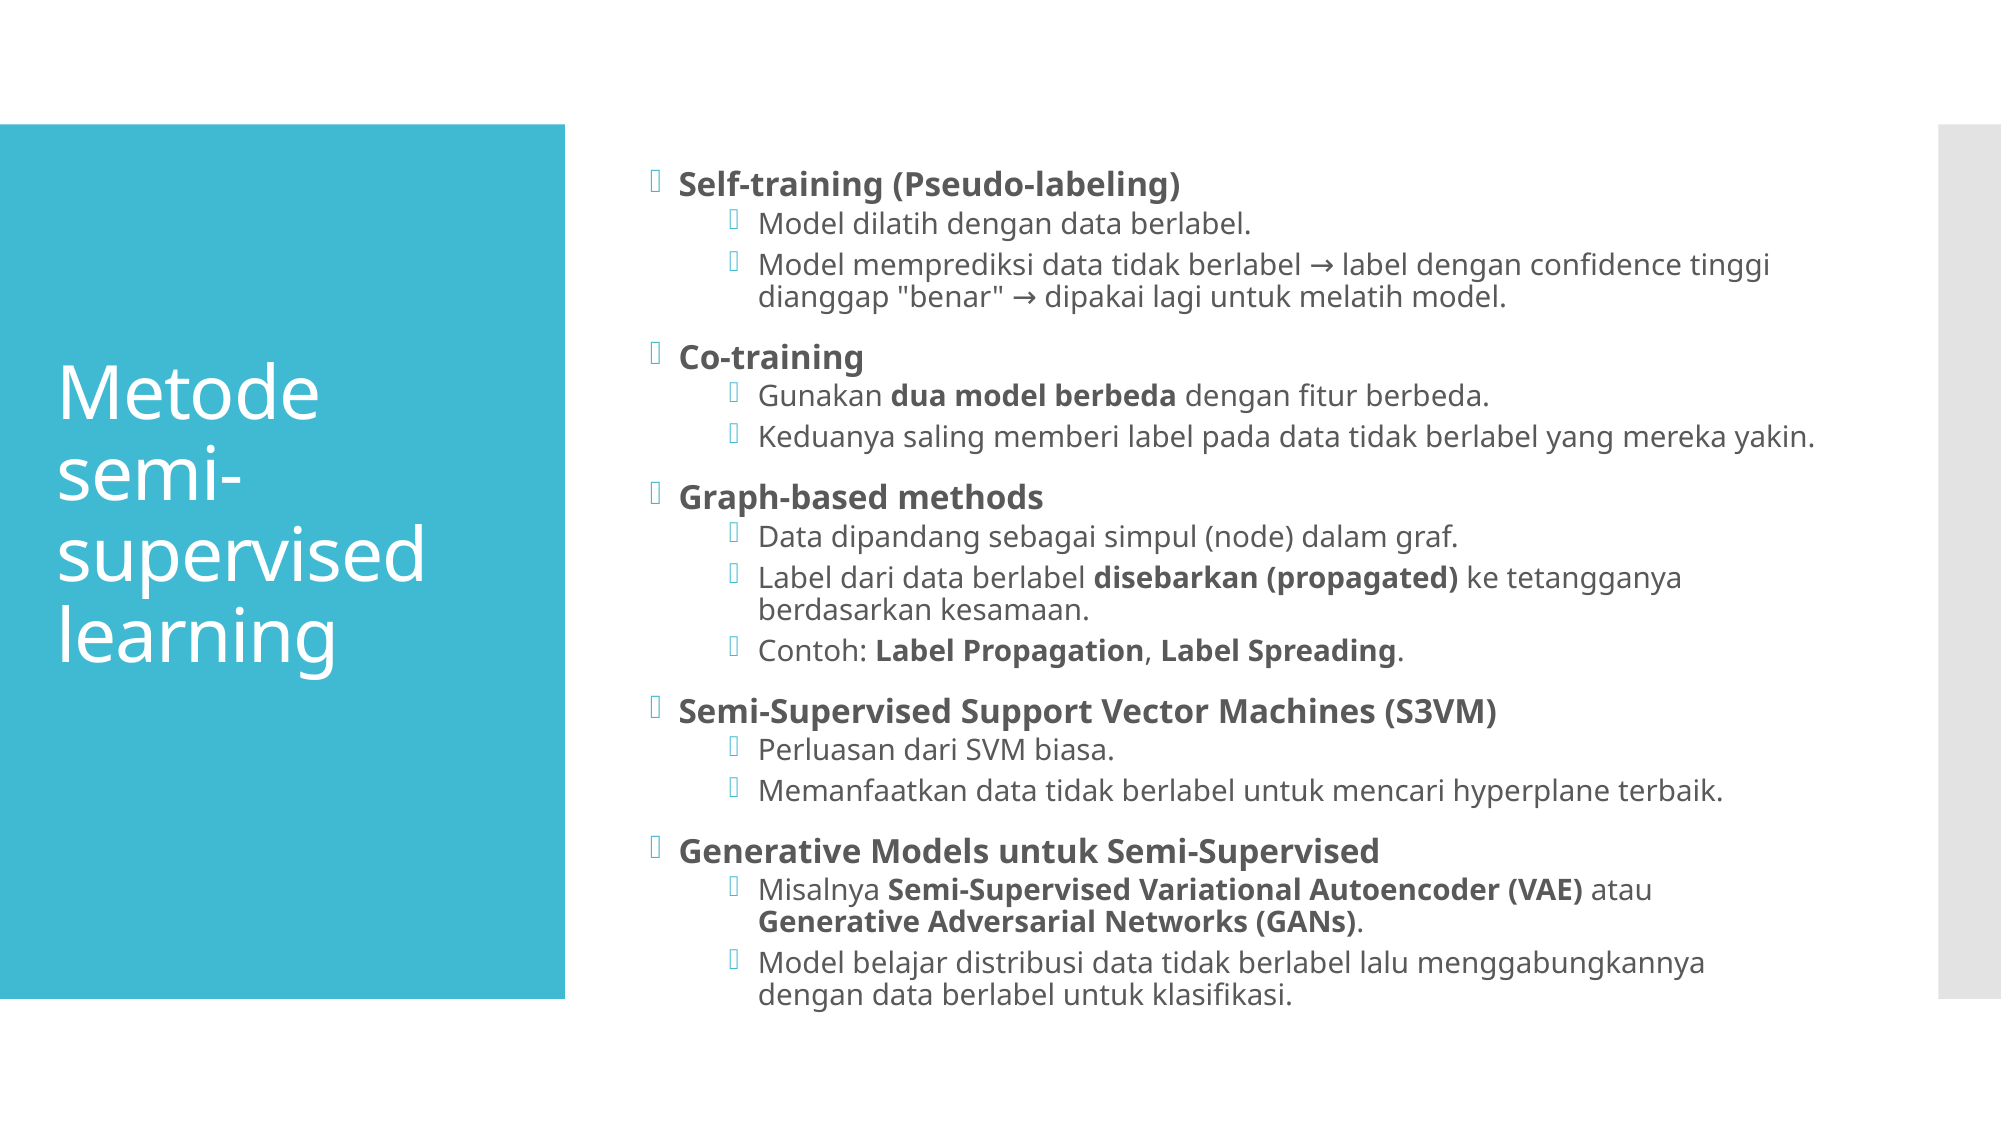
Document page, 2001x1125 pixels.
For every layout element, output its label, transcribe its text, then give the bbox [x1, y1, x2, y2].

list Self-training (Pseudo-labeling) Model dilatih dengan data berlabel. Model memprediksi data tidak berlabel → label dengan confidence tinggi dianggap "benar" → dipakai lagi untuk melatih model. Co-training Gunakan dua model berbeda dengan fitur berbeda. Keduanya saling memberi label pada data tidak berlabel yang mereka yakin. Graph-based methods Data dipandang sebagai simpul (node) dalam graf. Label dari data berlabel disebarkan (propagated) ke tetangganya berdasarkan kesamaan. Contoh: Label Propagation, Label Spreading. Semi-Supervised Support Vector Machines (S3VM) Perluasan dari SVM biasa. Memanfaatkan data tidak berlabel untuk mencari hyperplane terbaik. Generative Models untuk Semi-Supervised Misalnya Semi-Supervised Variational Autoencoder (VAE) atau Generative Adversarial Networks (GANs). Model belajar distribusi data tidak berlabel lalu menggabungkannya dengan data berlabel untuk klasifikasi. [634, 141, 1835, 1039]
title Metode semi-supervised learning [41, 184, 525, 940]
